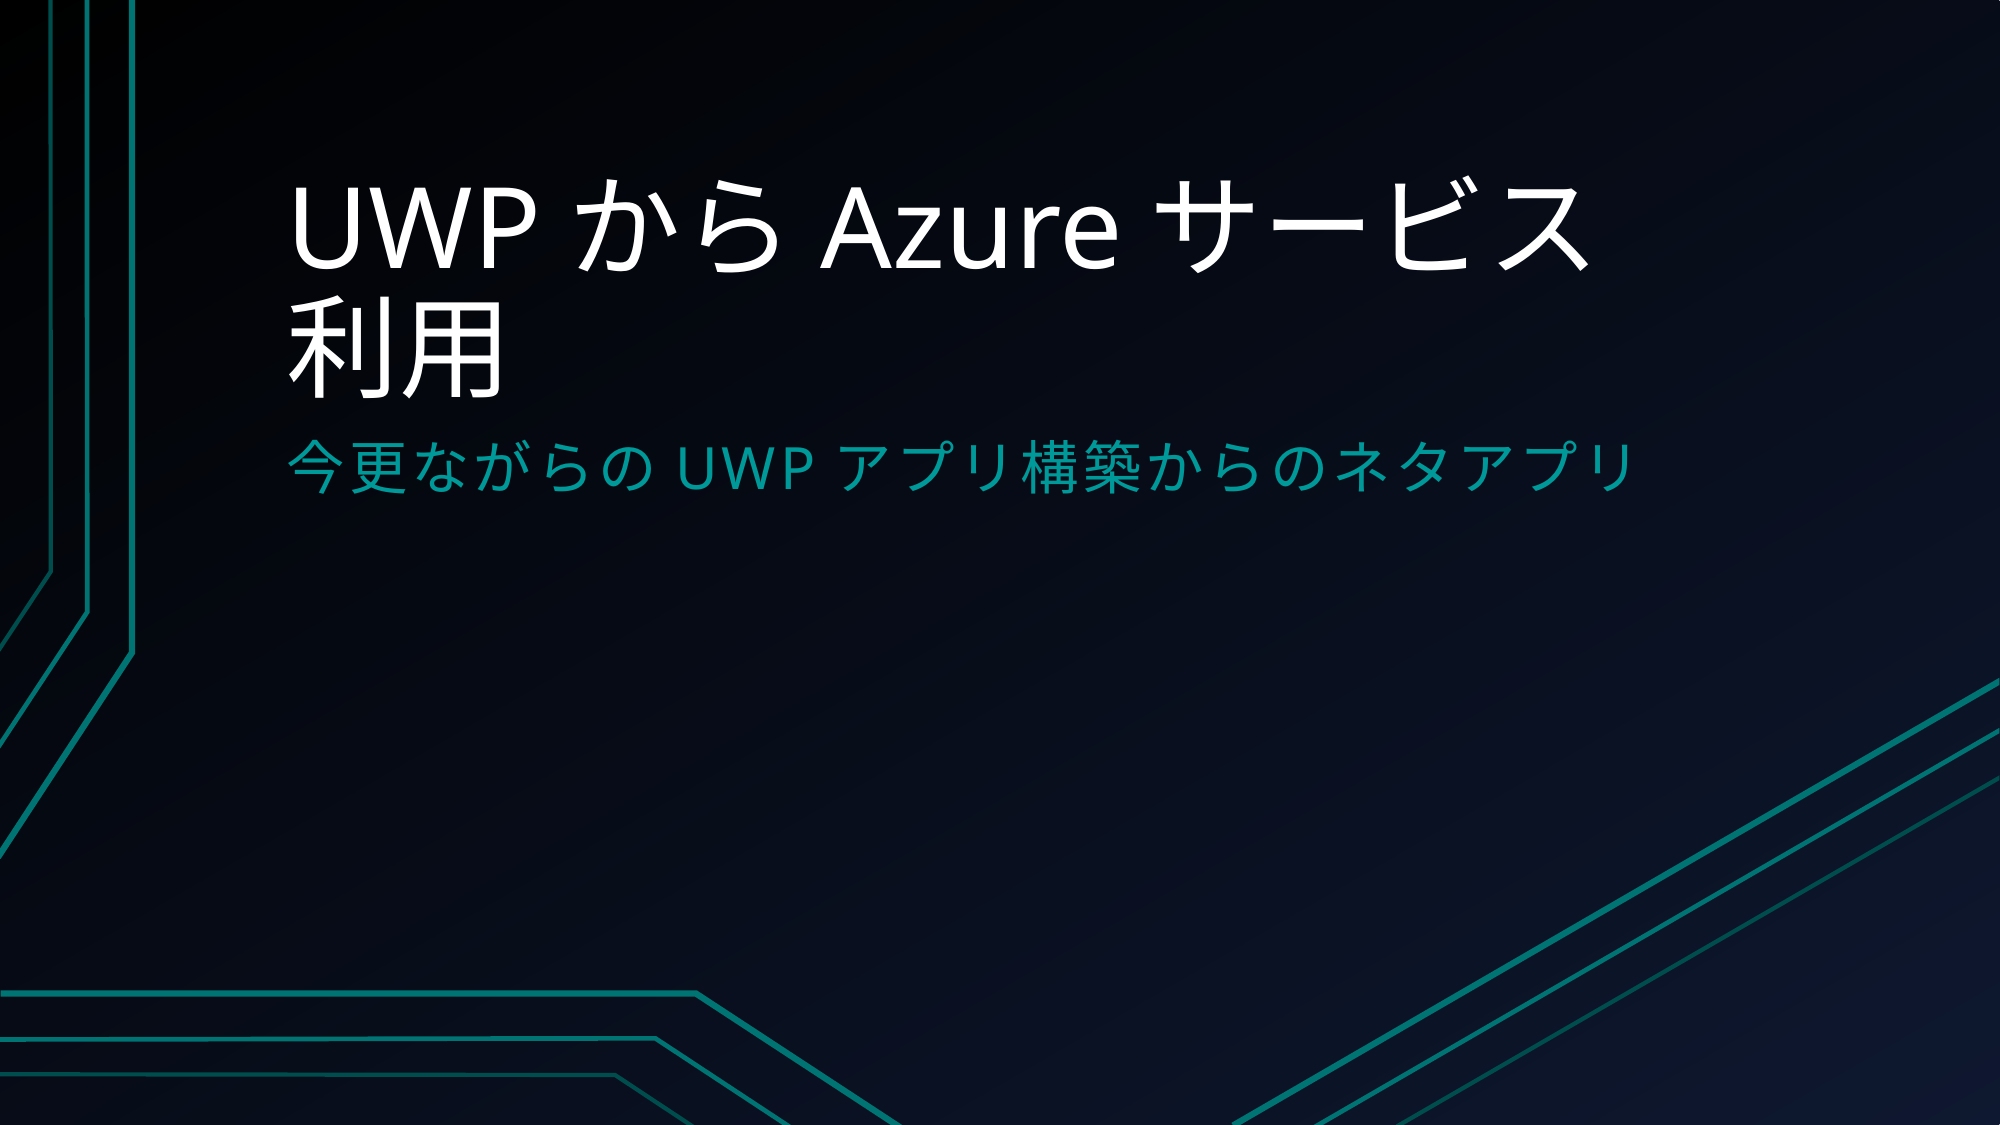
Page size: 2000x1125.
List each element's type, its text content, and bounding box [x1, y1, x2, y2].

subtitle 今更ながらのUWPアプリ構築からのネタアプリ [266, 429, 1700, 717]
title UWPからAzureサービス利用 [266, 95, 1700, 424]
